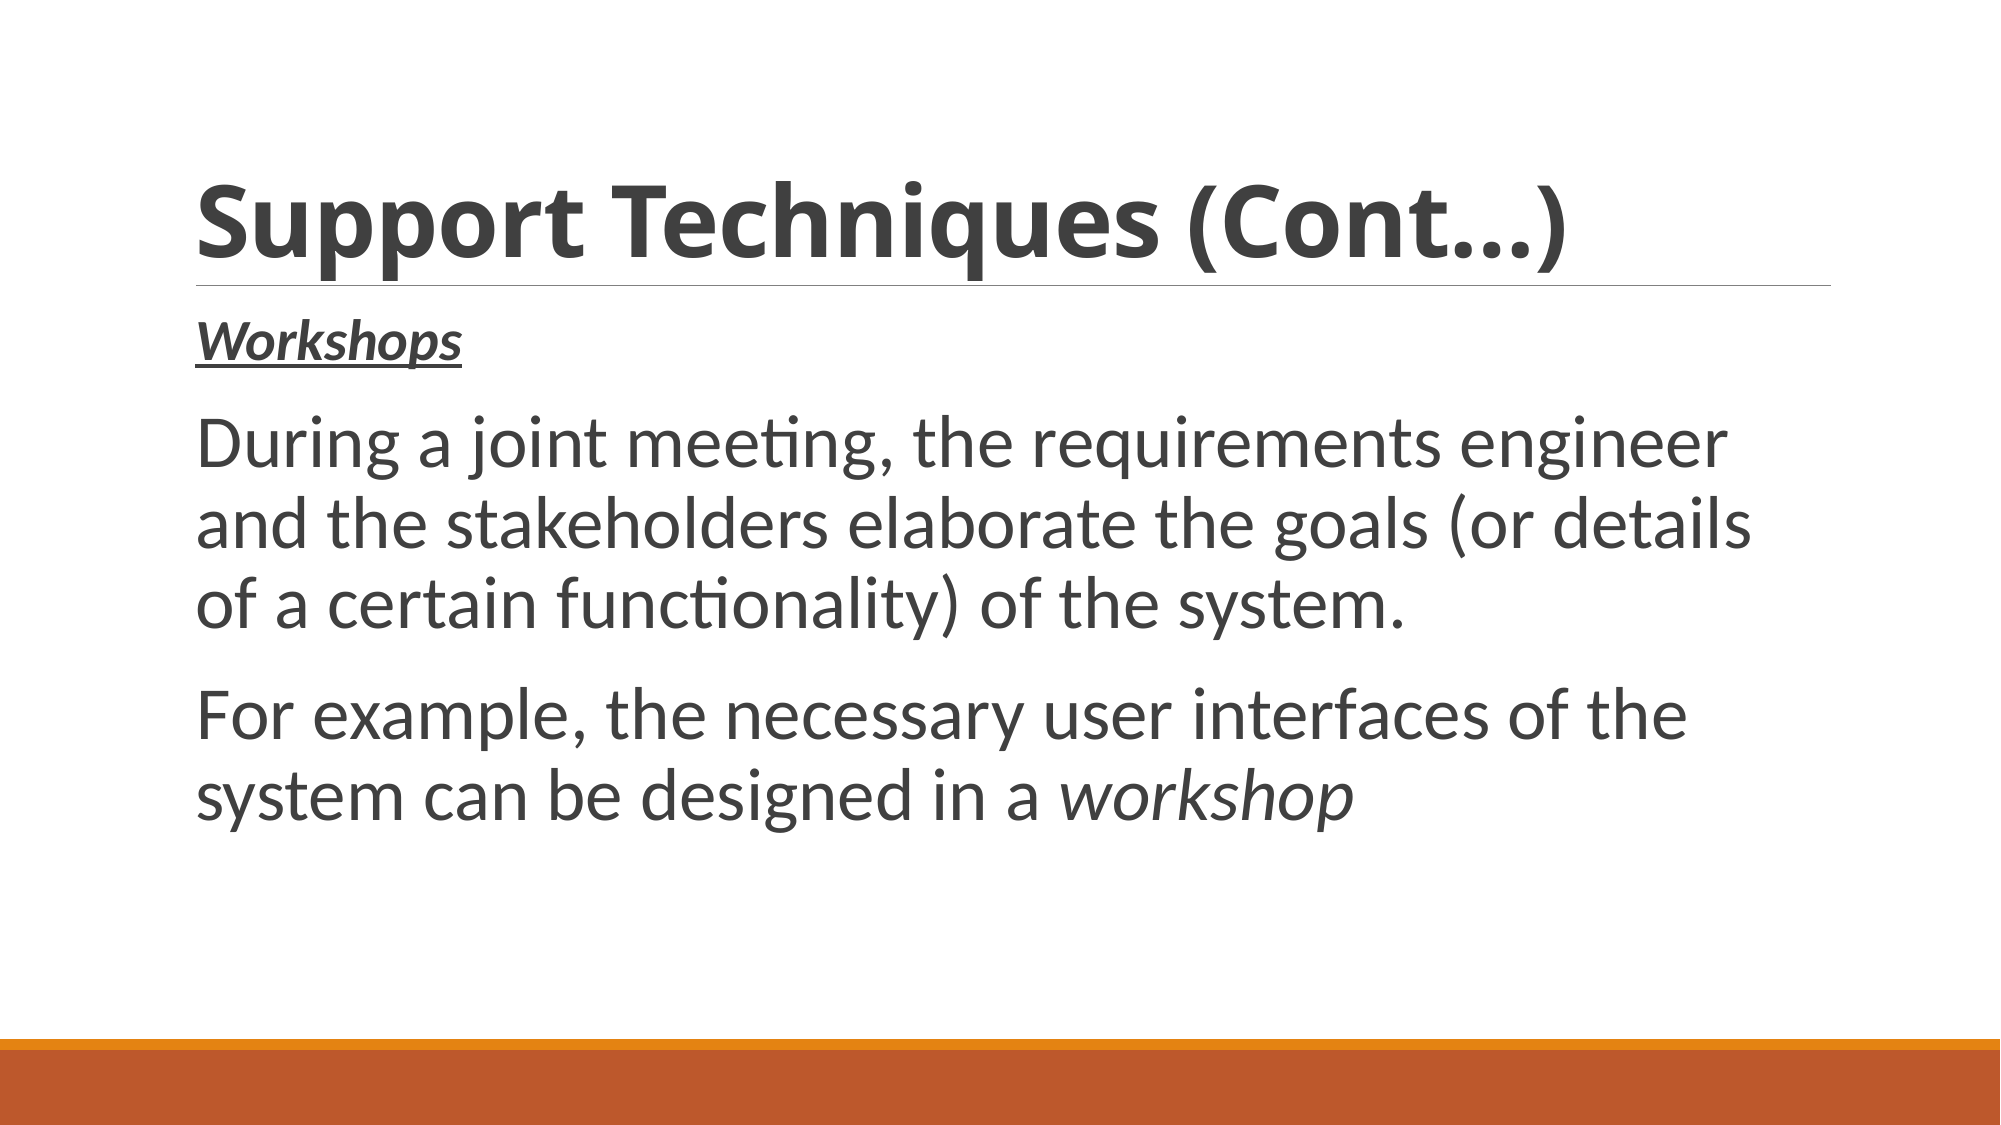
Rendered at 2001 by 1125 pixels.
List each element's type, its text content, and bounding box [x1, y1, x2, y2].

list Workshops During a joint meeting, the requirements engineer and the stakeholders elaborate the goals (or details of a certain functionality) of the system. For example, the necessary user interfaces of the system can be designed in a workshop [180, 302, 1830, 963]
title Support Techniques (Cont…) [180, 47, 1830, 285]
